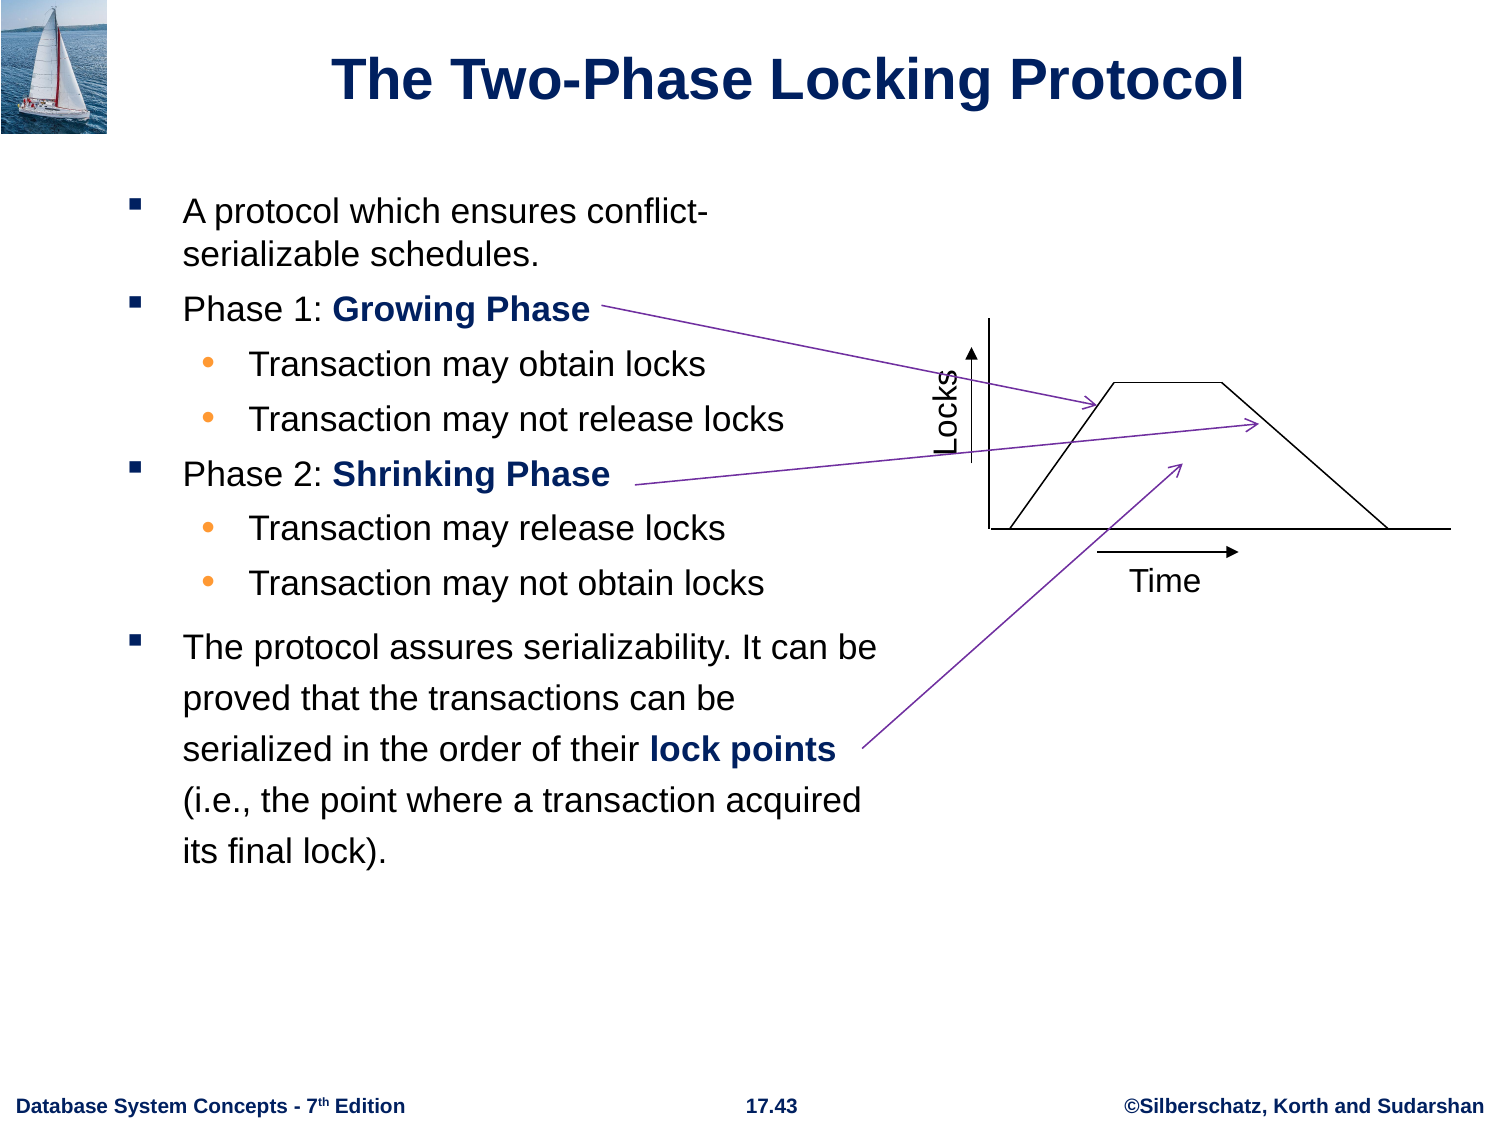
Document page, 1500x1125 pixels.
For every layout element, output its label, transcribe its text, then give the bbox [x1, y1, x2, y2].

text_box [601, 305, 1098, 406]
title The Two-Phase Locking Protocol [125, 18, 1452, 120]
picture [1, 0, 107, 134]
list A protocol which ensures conflict-serializable schedules. Phase 1: Growing Phase Transaction may obtain locks Transaction may not release locks Phase 2: Shrinking Phase Transaction may release locks Transaction may not obtain locks The protocol assures serializability. It can be proved that the transactions can be serialized in the order of their lock points (i.e., the point where a transaction acquired its final lock). [111, 180, 899, 1062]
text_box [915, 318, 1452, 608]
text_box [634, 423, 1260, 486]
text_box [861, 463, 1183, 749]
